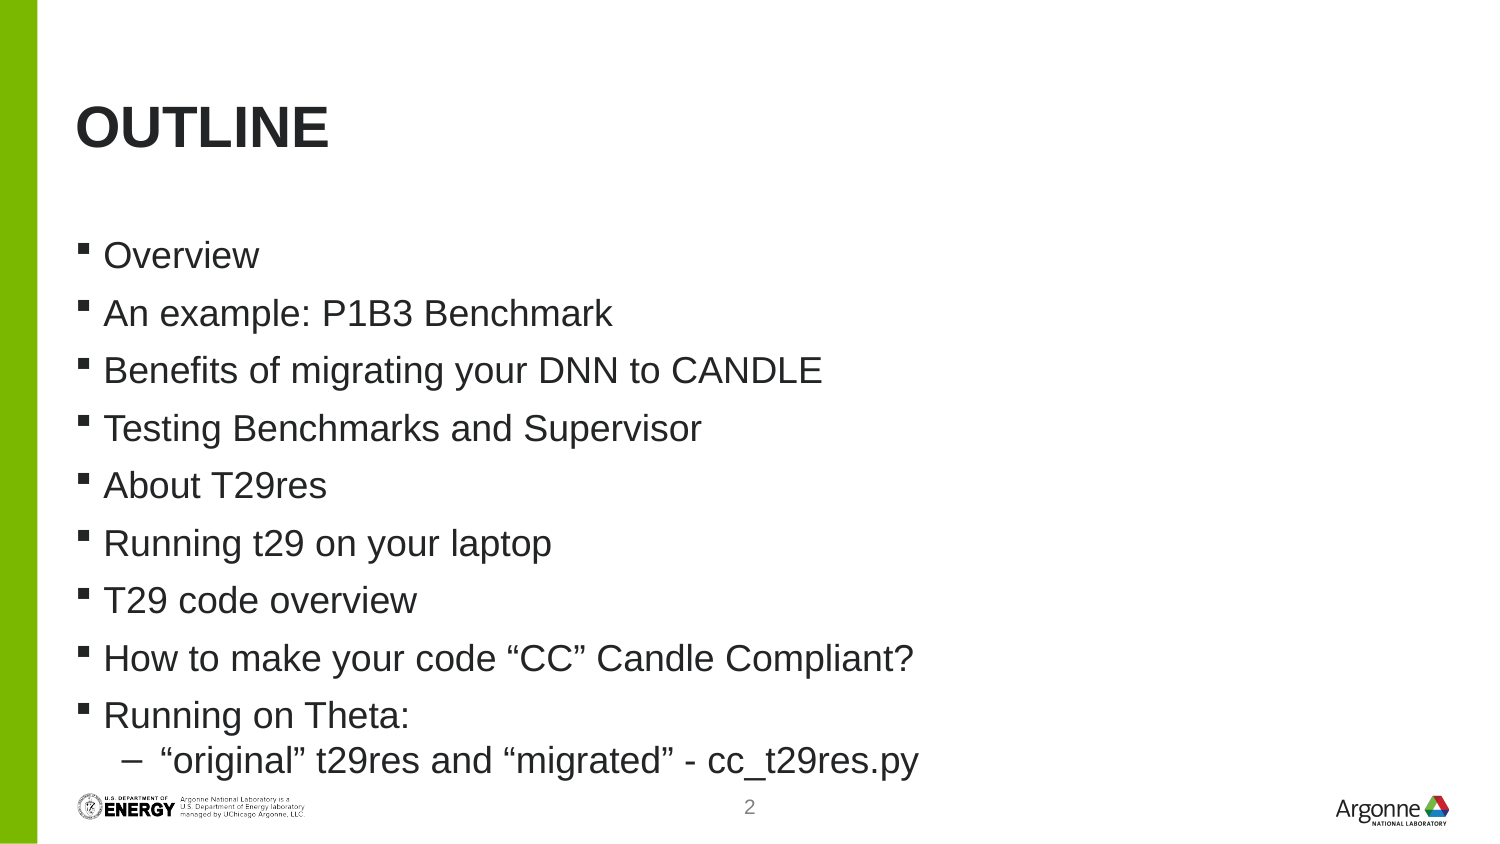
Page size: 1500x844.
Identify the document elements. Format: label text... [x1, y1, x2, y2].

text_box <number> [712, 796, 788, 819]
text_box Overview An example: P1B3 Benchmark Benefits of migrating your DNN to CANDLE Testing Benchmarks and Supervisor About T29res Running t29 on your laptop T29 code overview How to make your code “CC” Candle Compliant? Running on Theta: “original” t29res and “migrated” - cc_t29res.py [74, 230, 1449, 775]
picture [75, 791, 308, 822]
text_box Outline [74, 58, 1449, 161]
picture [1330, 787, 1458, 833]
